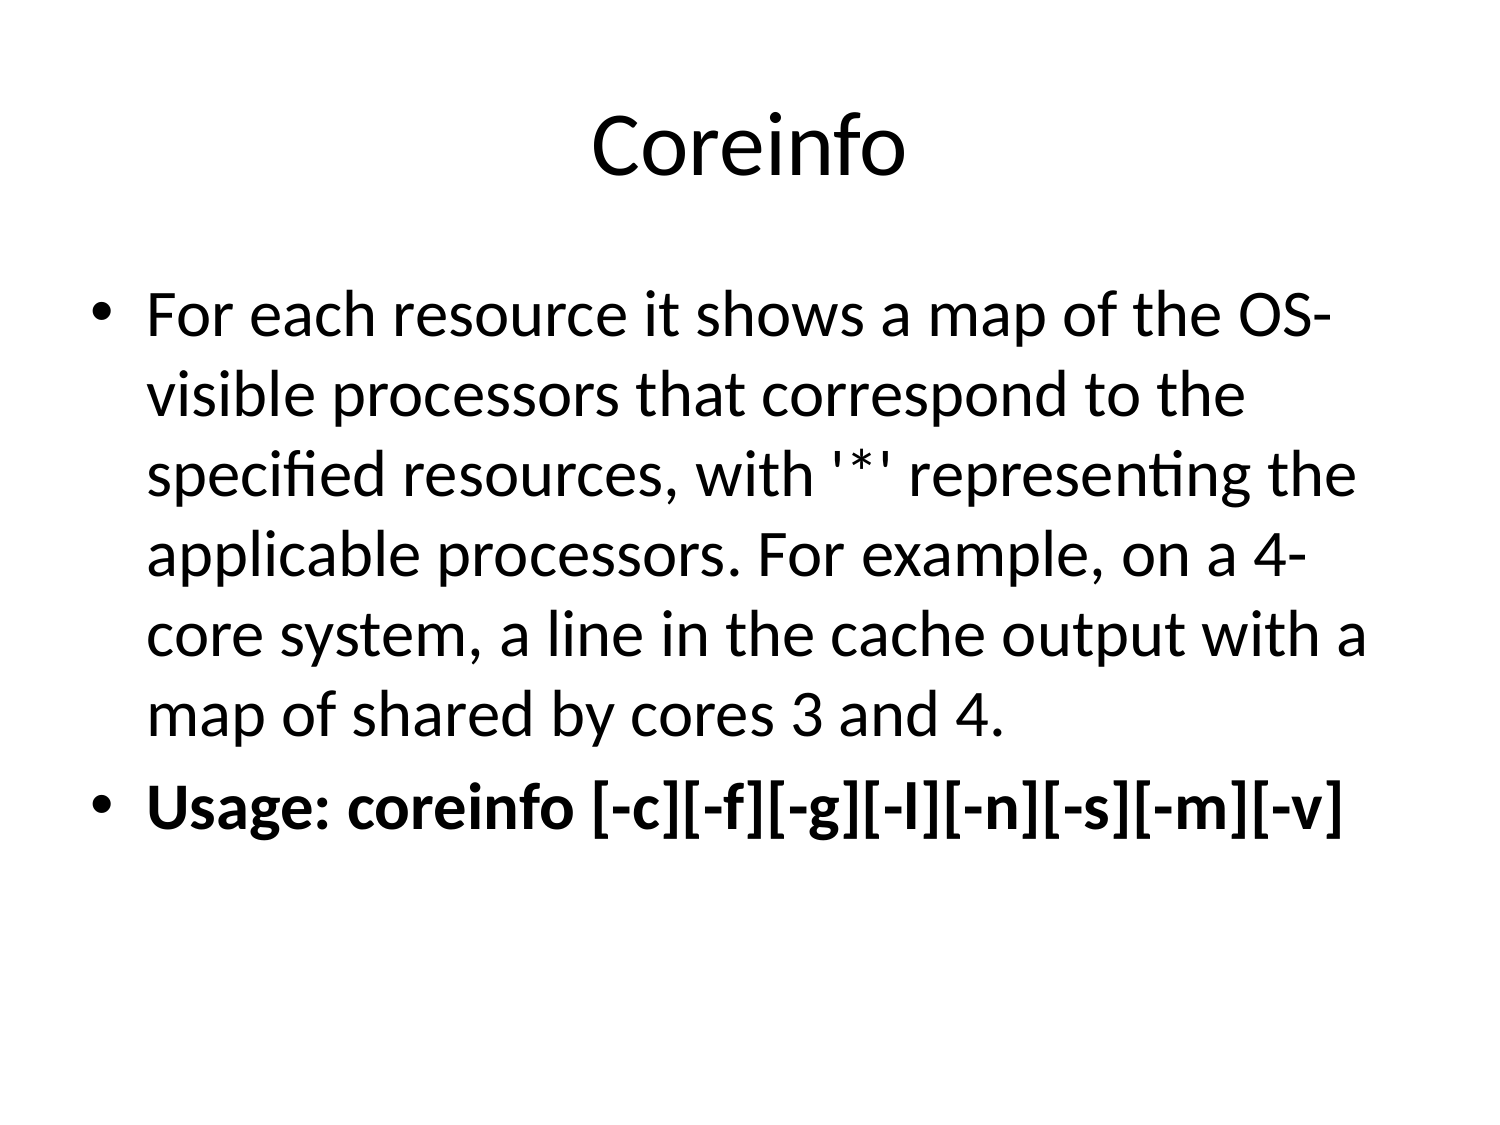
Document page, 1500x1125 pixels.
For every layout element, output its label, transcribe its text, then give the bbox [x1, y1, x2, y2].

title Coreinfo [75, 45, 1425, 233]
list For each resource it shows a map of the OS-visible processors that correspond to the specified resources, with '*' representing the applicable processors. For example, on a 4-core system, a line in the cache output with a map of shared by cores 3 and 4. Usage: coreinfo [-c][-f][-g][-l][-n][-s][-m][-v] [75, 262, 1425, 1005]
